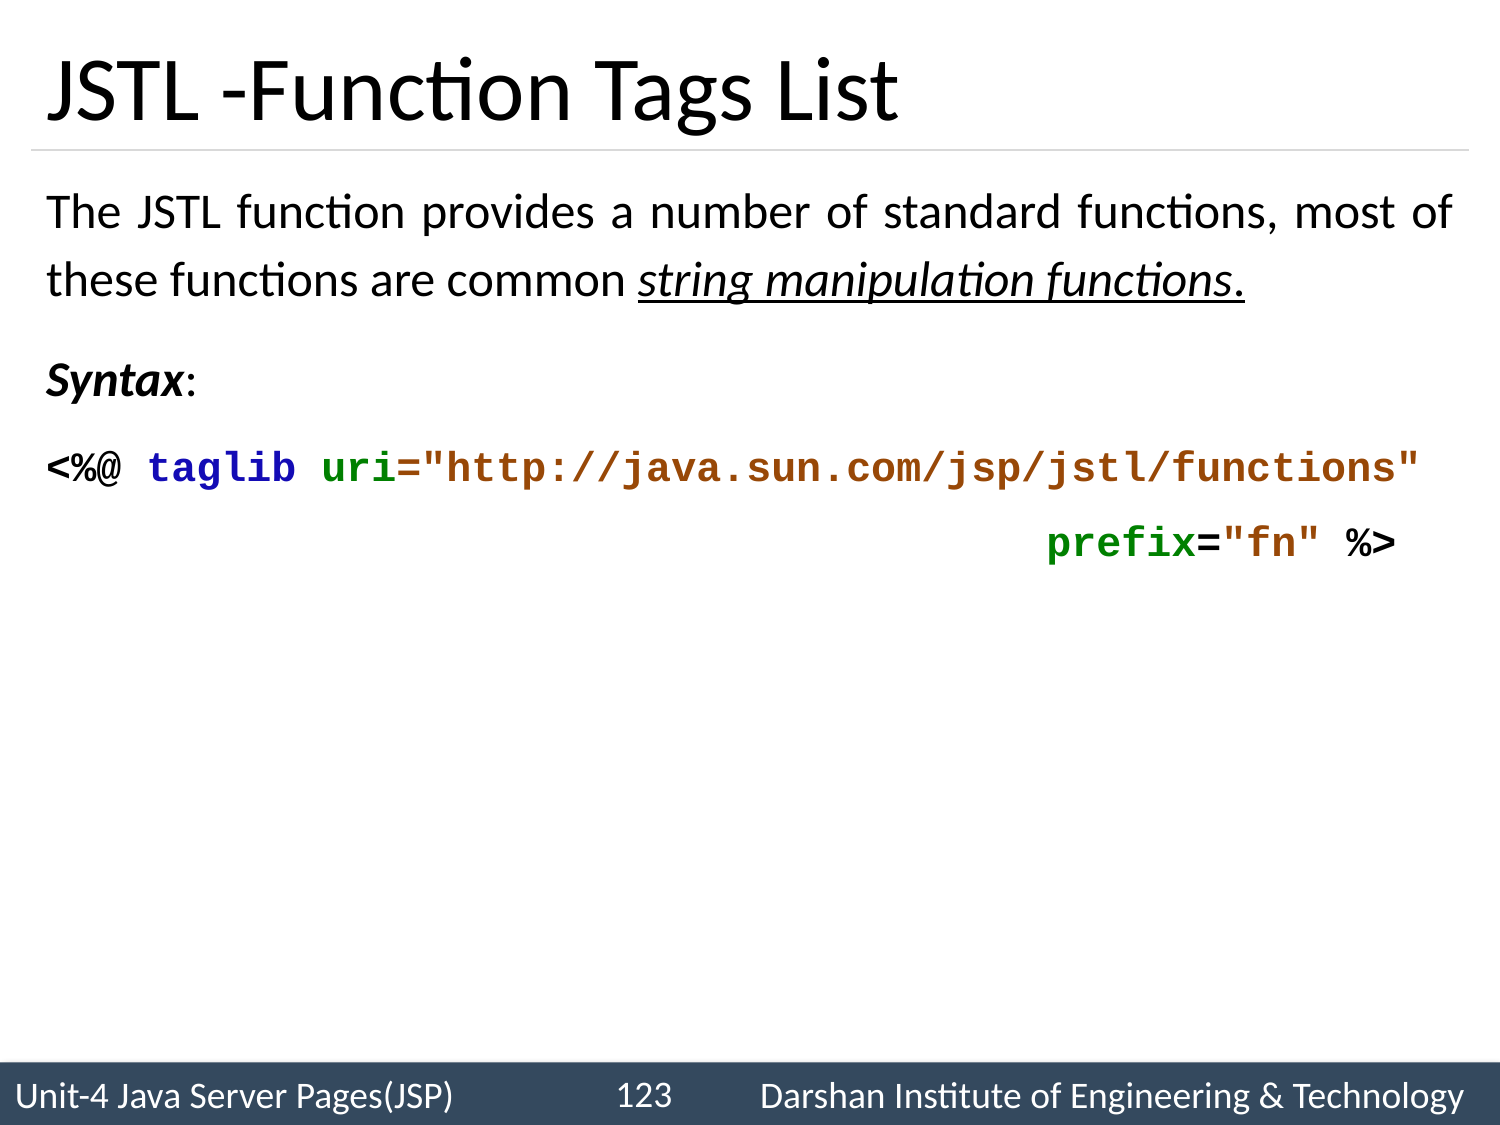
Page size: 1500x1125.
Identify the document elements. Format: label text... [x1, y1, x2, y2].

title JSTL -Function Tags List [31, 17, 1469, 150]
list The JSTL function provides a number of standard functions, most of these functions are common string manipulation functions. Syntax: <%@ taglib uri="http://java.sun.com/jsp/jstl/functions" prefix="fn" %> [31, 162, 1469, 1038]
slide_number 123 [587, 1062, 688, 1123]
